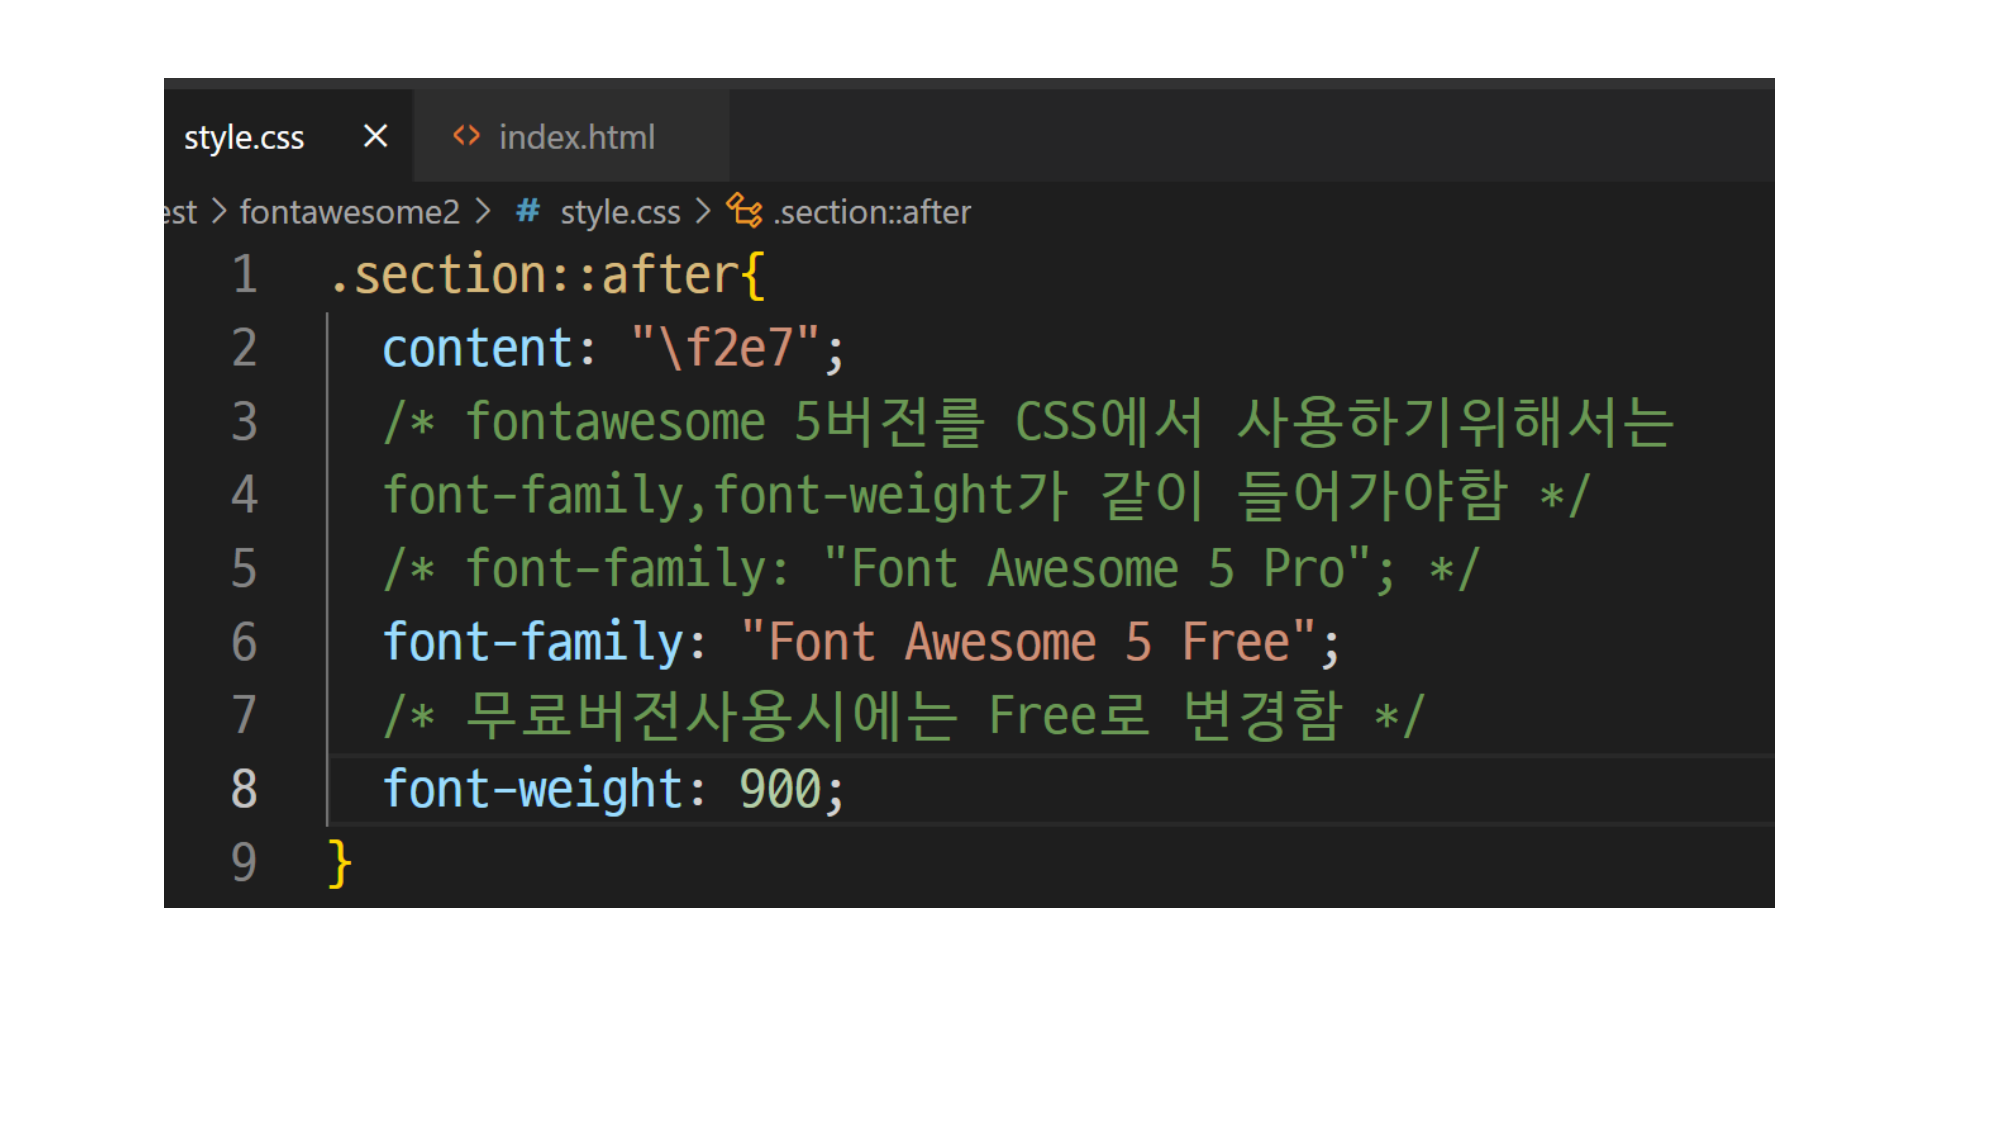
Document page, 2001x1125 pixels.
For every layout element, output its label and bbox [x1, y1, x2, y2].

picture [164, 78, 1775, 908]
